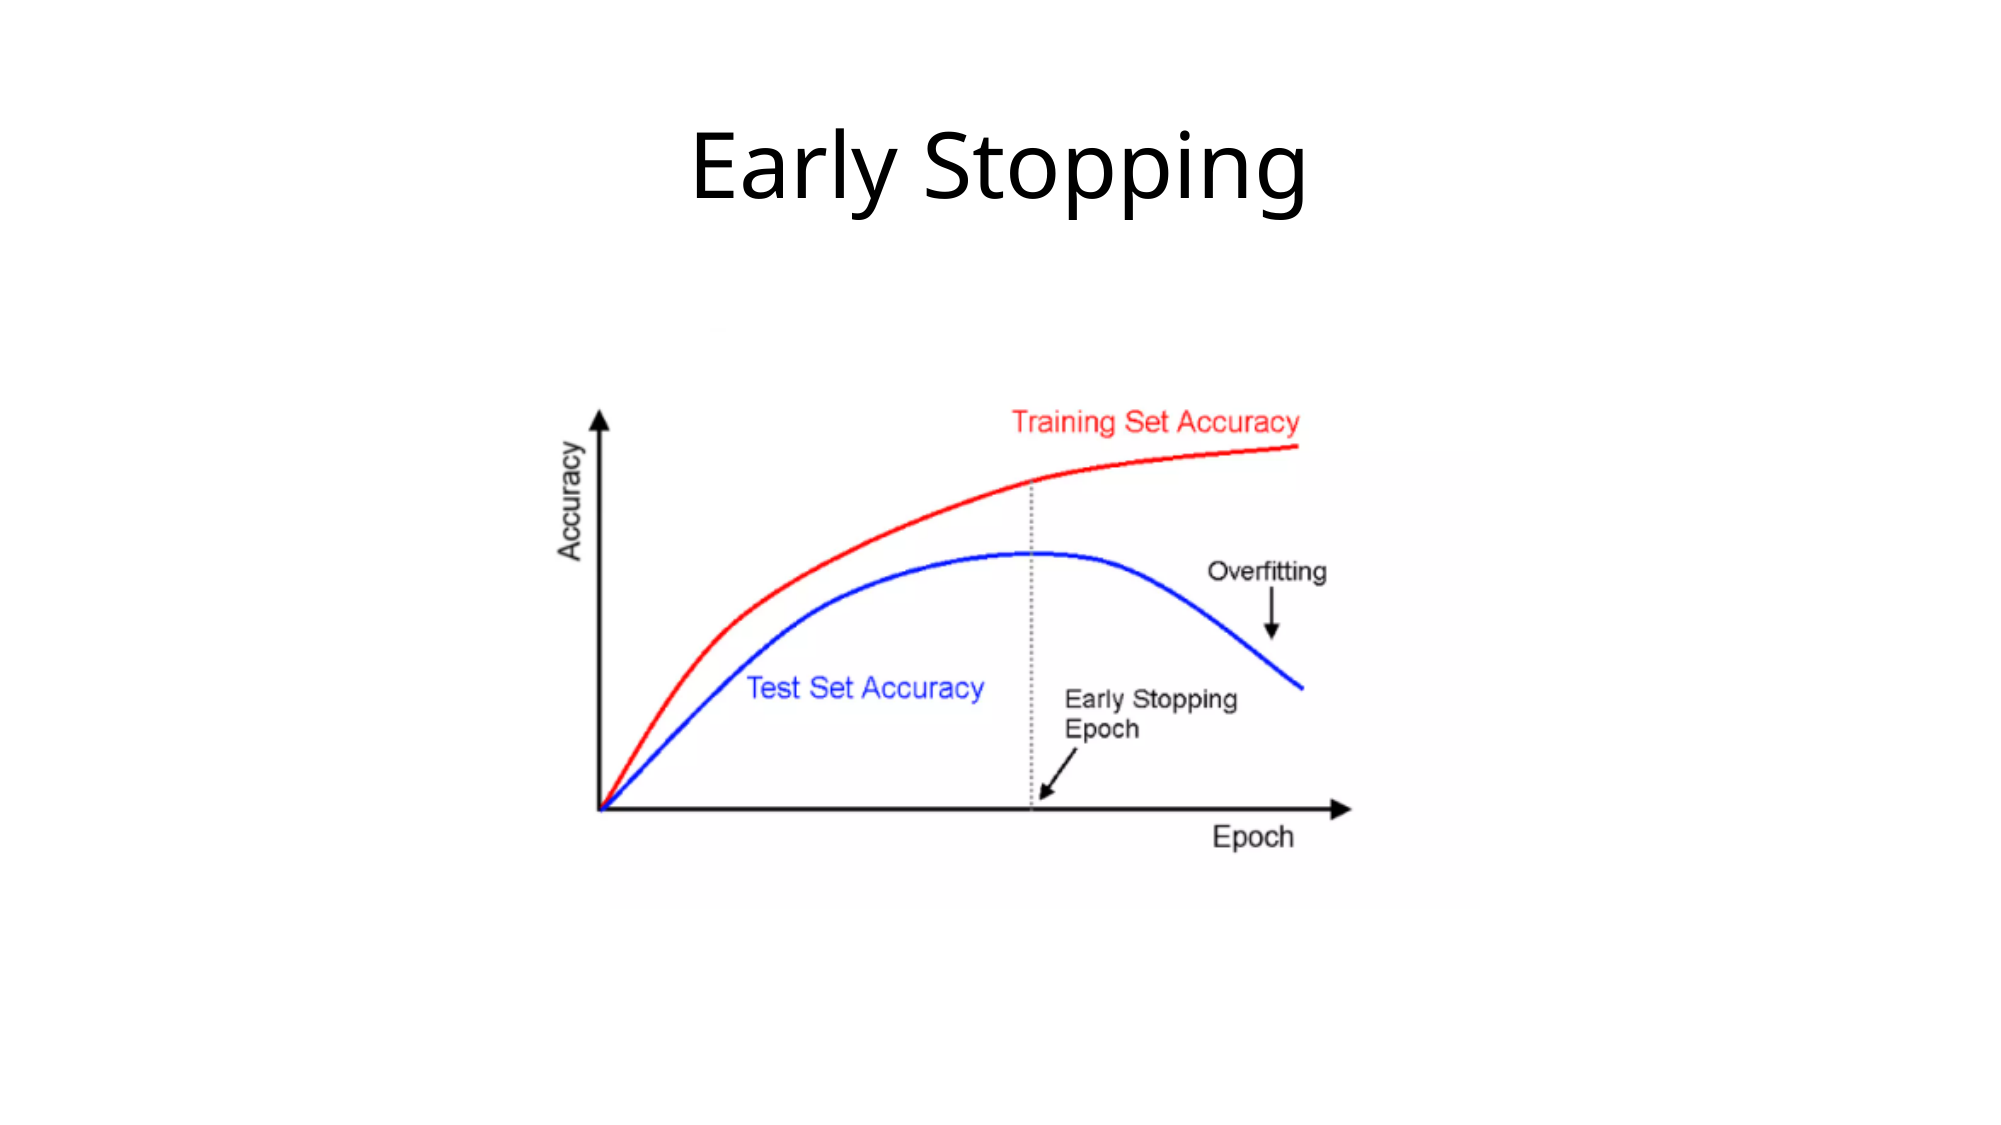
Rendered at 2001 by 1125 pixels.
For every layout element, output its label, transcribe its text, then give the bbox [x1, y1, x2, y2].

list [439, 327, 1480, 909]
title Early Stopping [137, 59, 1863, 278]
